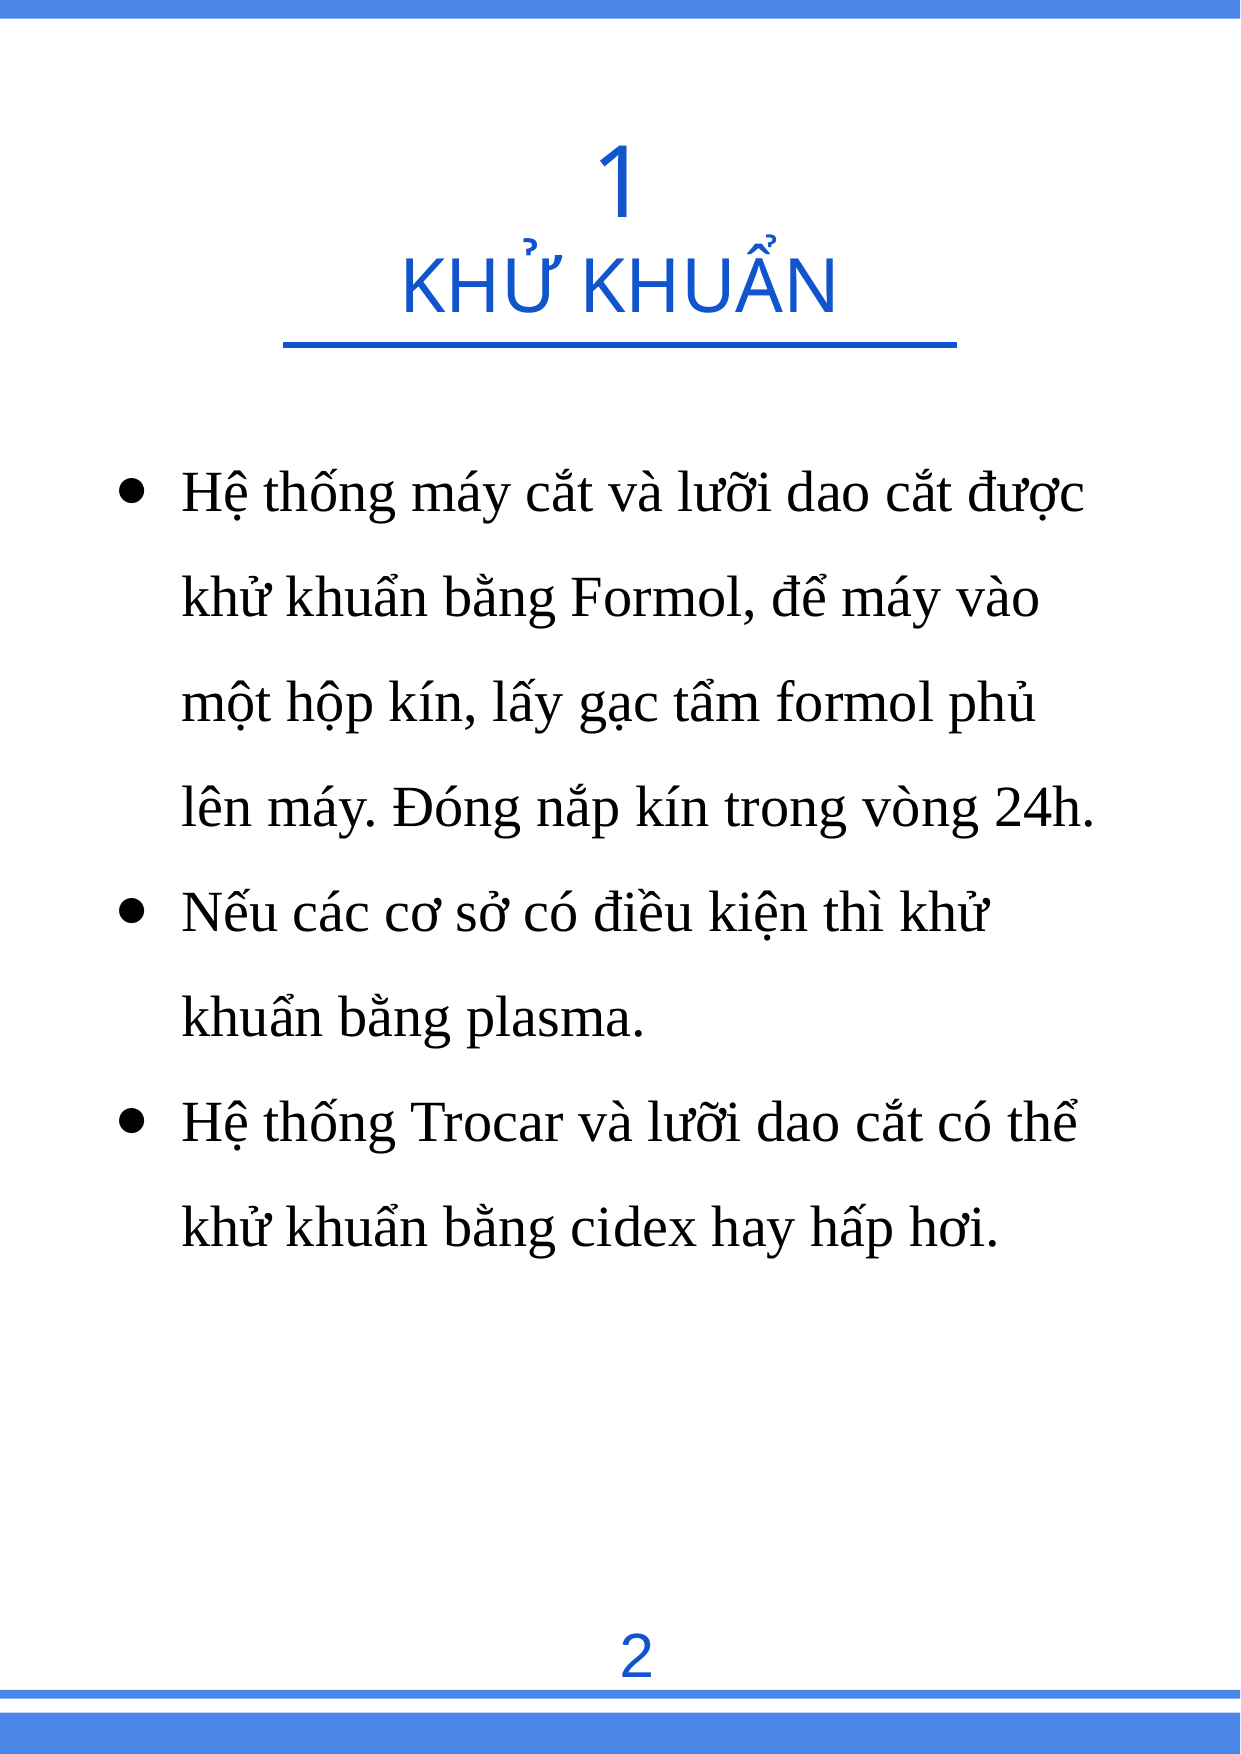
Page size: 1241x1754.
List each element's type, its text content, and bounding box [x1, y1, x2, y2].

text_box [0, 1689, 1241, 1699]
slide_number 2 [25, 1615, 1241, 1690]
text_box [0, 0, 1241, 19]
text_box Hệ thống máy cắt và lưỡi dao cắt được khử khuẩn bằng Formol, để máy vào một hộp kín, lấy gạc tẩm formol phủ lên máy. Đóng nắp kín trong vòng 24h. Nếu các cơ sở có điều kiện thì khử khuẩn bằng plasma. Hệ thống Trocar và lưỡi dao cắt có thể khử khuẩn bằng cidex hay hấp hơi. [91, 403, 1114, 1615]
text_box [0, 1712, 1241, 1754]
text_box 1 KHỬ KHUẨN [0, 102, 1241, 438]
